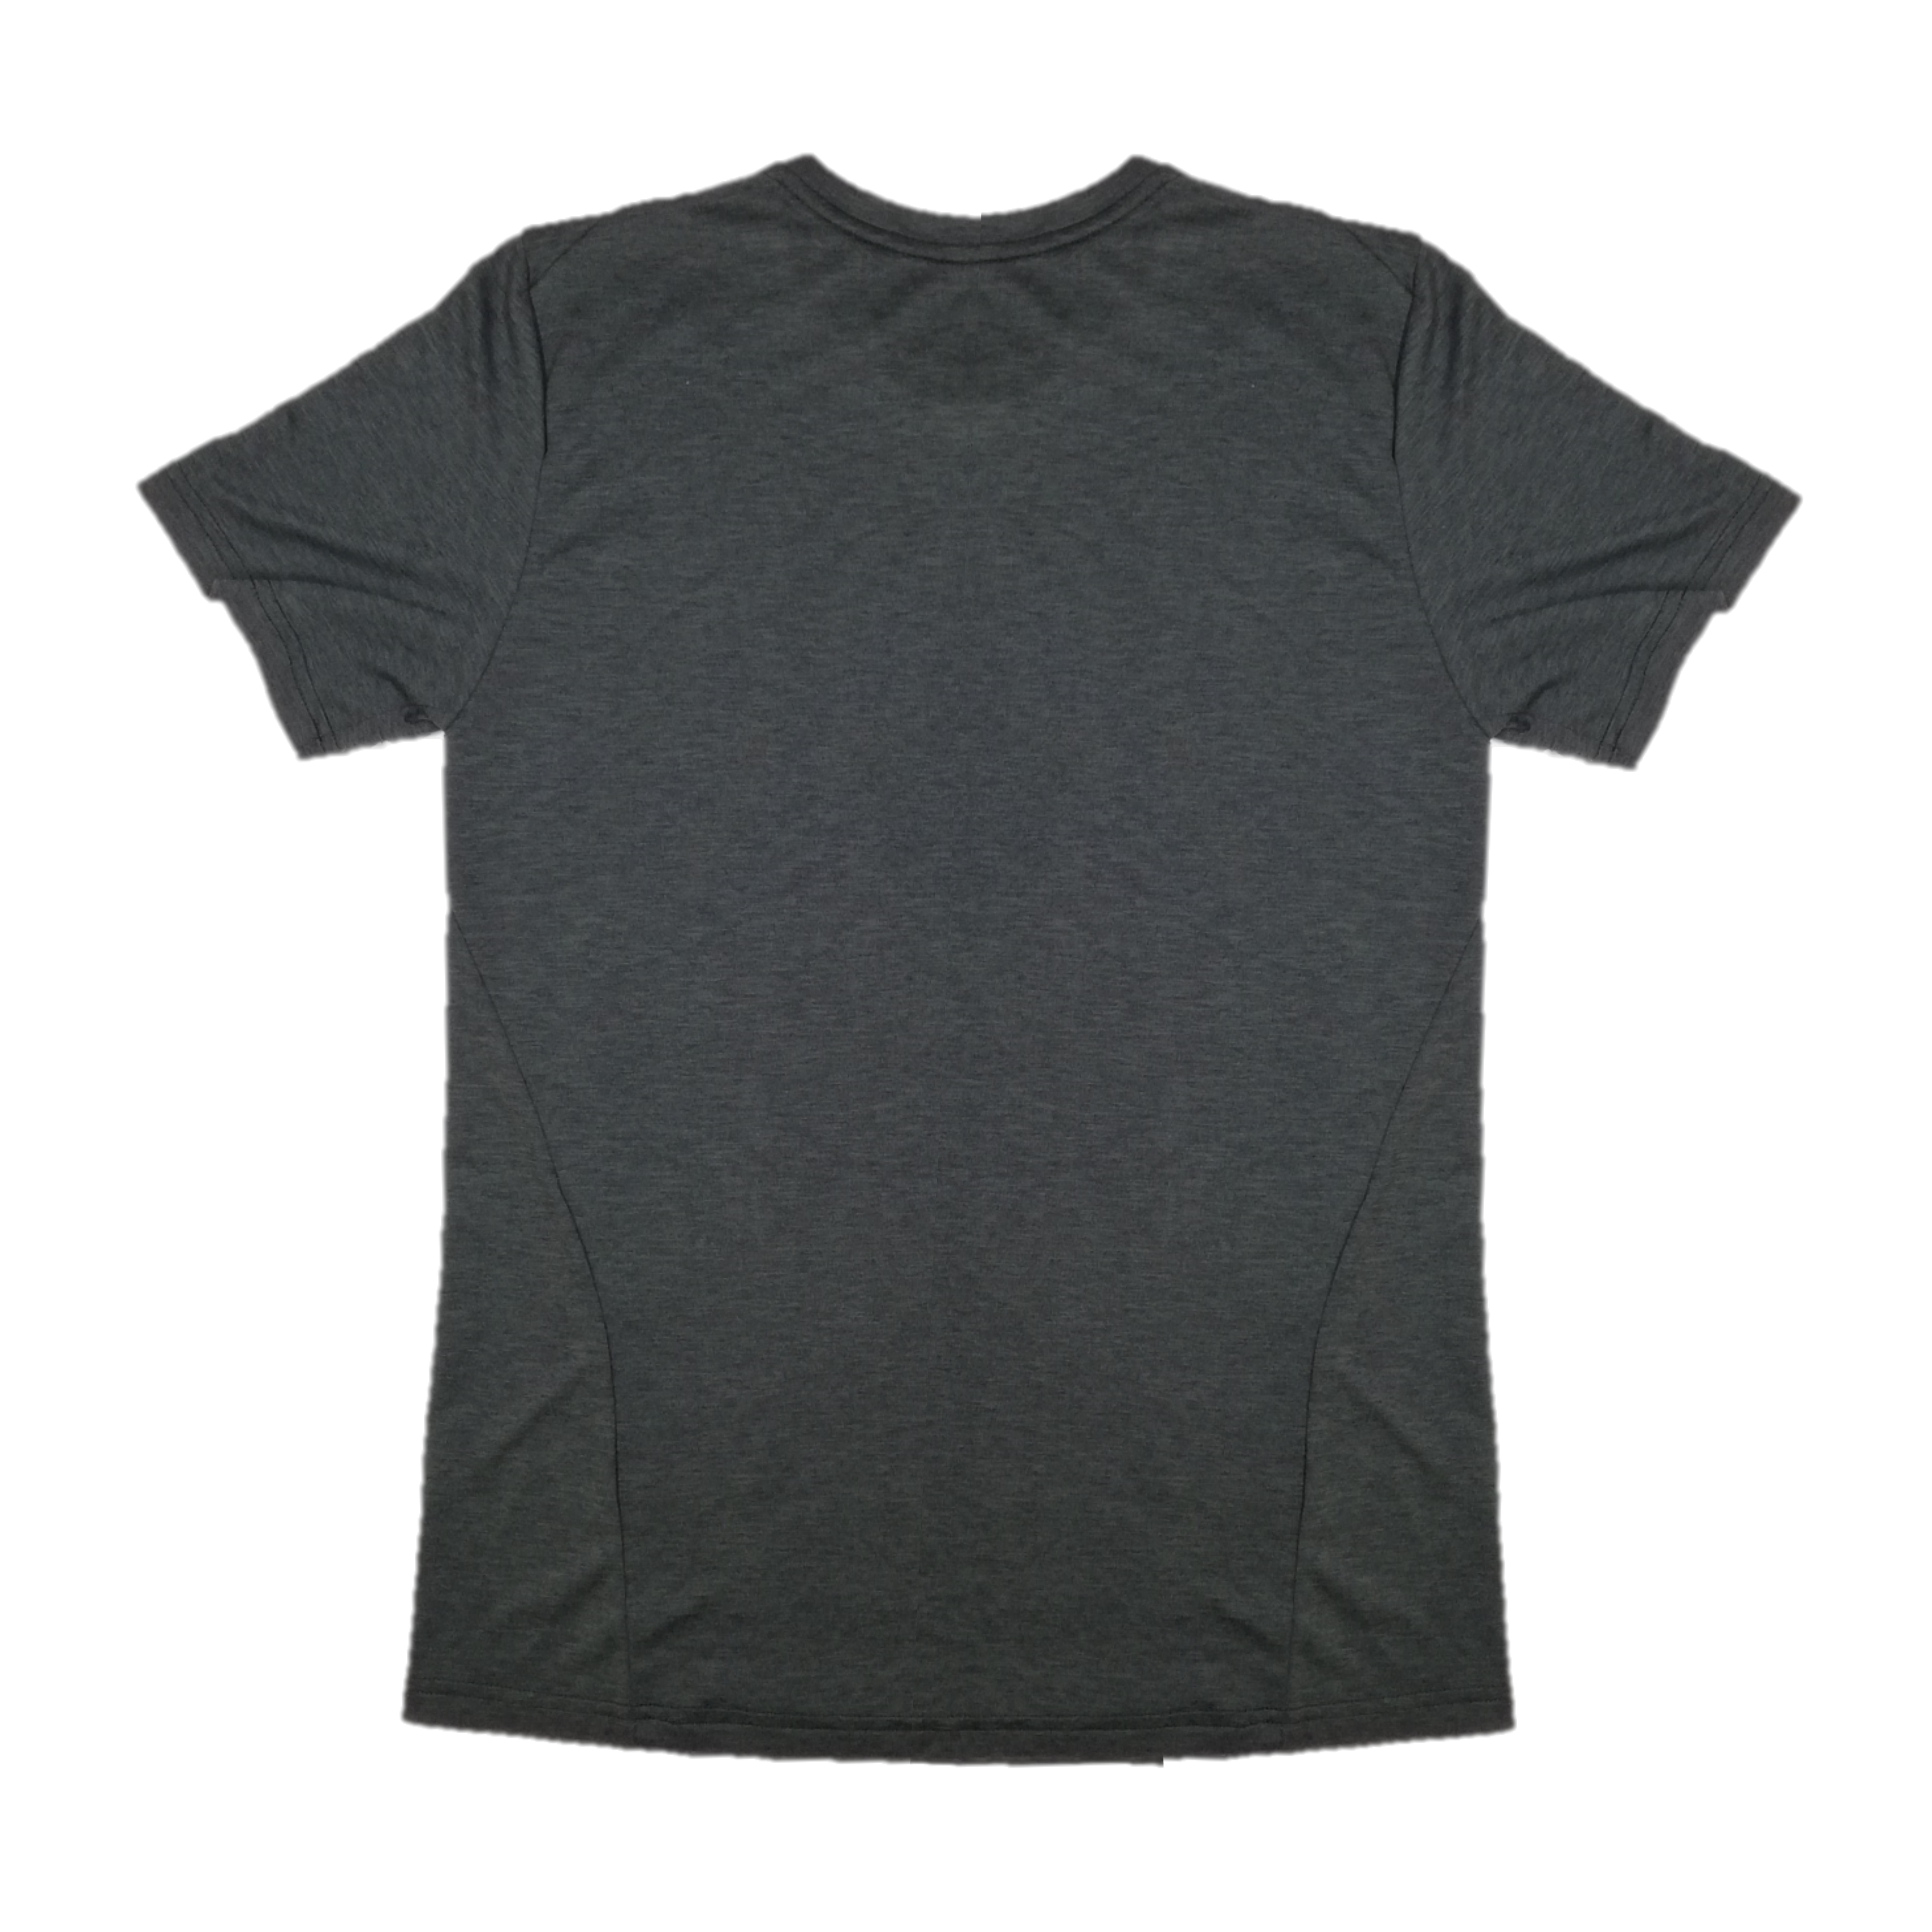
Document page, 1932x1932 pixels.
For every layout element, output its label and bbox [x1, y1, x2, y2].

text_box [0, 0, 1932, 1932]
